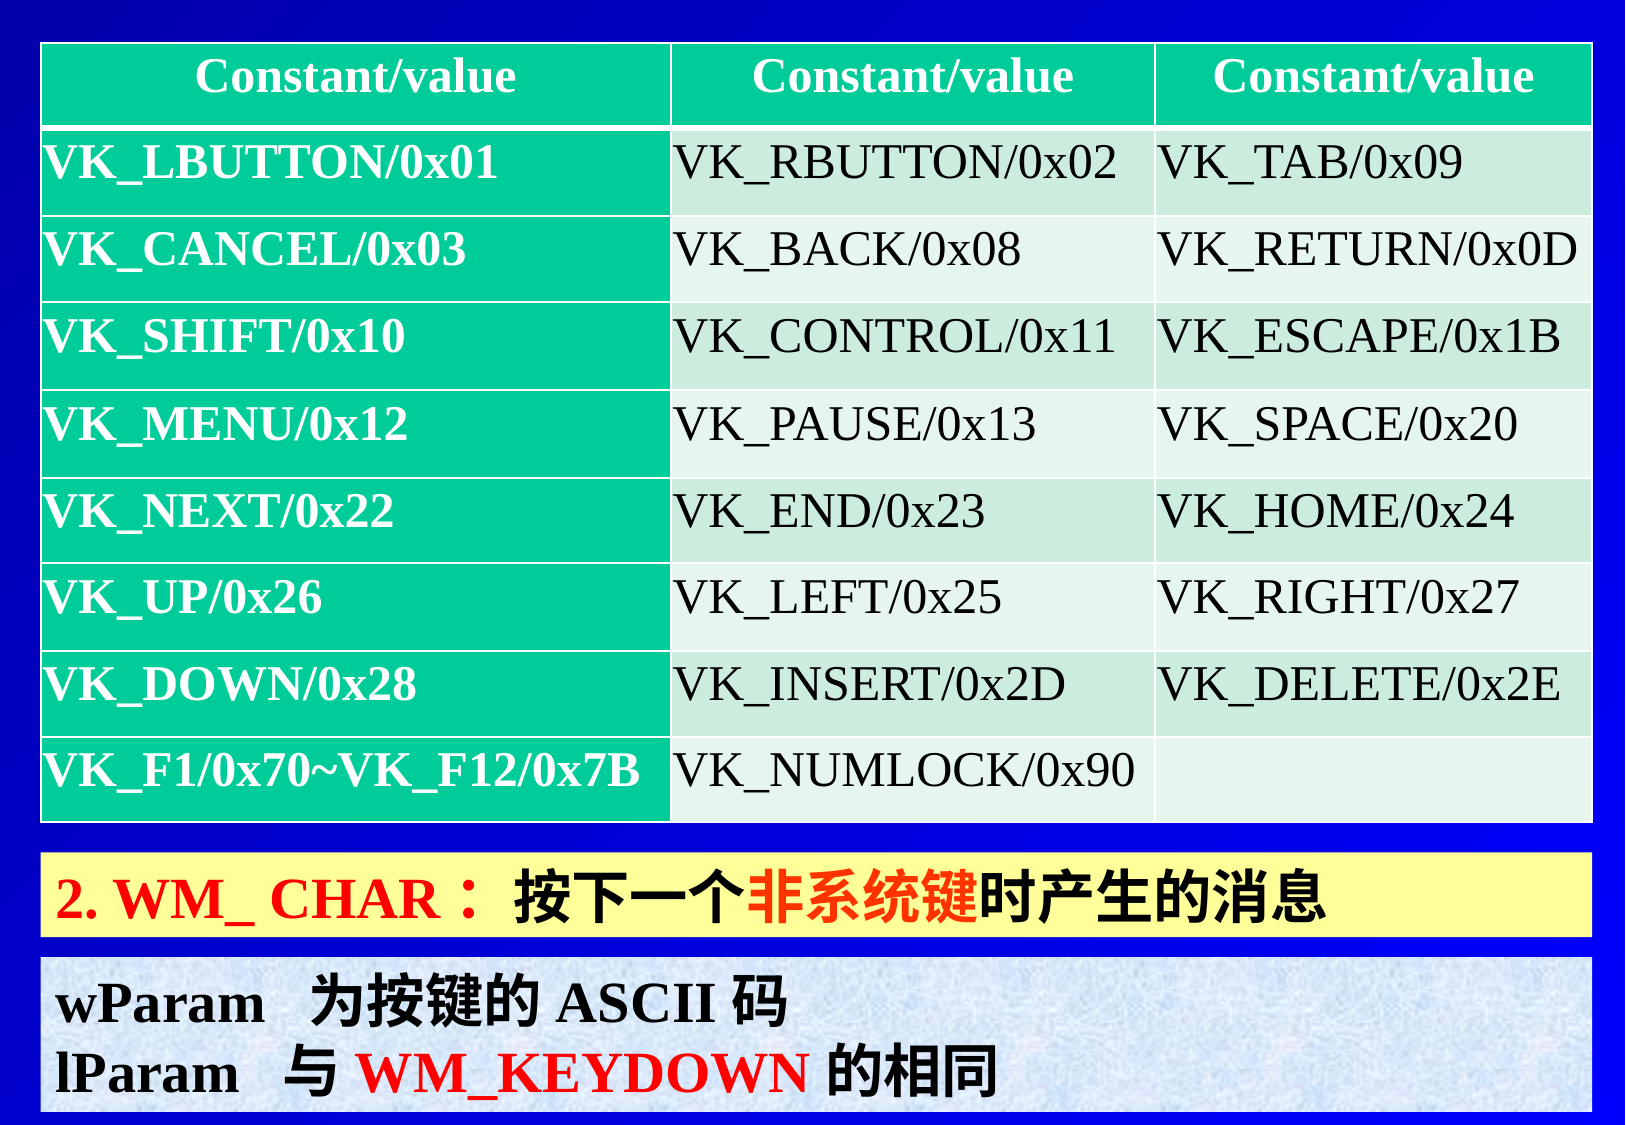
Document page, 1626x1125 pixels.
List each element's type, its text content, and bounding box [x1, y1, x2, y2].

table_cell VK_LEFT/0x25 [672, 564, 1154, 650]
table_cell VK_BACK/0x08 [672, 217, 1154, 301]
table_cell VK_CONTROL/0x11 [672, 303, 1154, 389]
text_box 2. WM_ CHAR：按下一个非系统键时产生的消息 [40, 852, 1593, 938]
table_cell VK_NEXT/0x22 [42, 479, 670, 562]
table_cell VK_TAB/0x09 [1156, 131, 1591, 215]
table_header Constant/value [1156, 44, 1591, 125]
table_header Constant/value [672, 44, 1154, 125]
table_cell [1156, 738, 1591, 821]
table_cell VK_ESCAPE/0x1B [1156, 303, 1591, 389]
table_cell VK_RIGHT/0x27 [1156, 564, 1591, 650]
table_header Constant/value [42, 44, 670, 125]
table_cell VK_INSERT/0x2D [672, 652, 1154, 736]
table_cell VK_RETURN/0x0D [1156, 217, 1591, 301]
table_cell VK_DOWN/0x28 [42, 652, 670, 736]
table_cell VK_SPACE/0x20 [1156, 391, 1591, 477]
text_box wParam 为按键的ASCII码 lParam 与WM_KEYDOWN的相同 [40, 957, 1593, 1112]
table_cell VK_PAUSE/0x13 [672, 391, 1154, 477]
table_cell VK_UP/0x26 [42, 564, 670, 650]
table_cell VK_RBUTTON/0x02 [672, 131, 1154, 215]
table_cell VK_HOME/0x24 [1156, 479, 1591, 562]
table_cell VK_LBUTTON/0x01 [42, 131, 670, 215]
table_cell VK_MENU/0x12 [42, 391, 670, 477]
table_cell VK_F1/0x70~VK_F12/0x7B [42, 738, 670, 821]
table_cell VK_END/0x23 [672, 479, 1154, 562]
table_cell VK_SHIFT/0x10 [42, 303, 670, 389]
table_cell VK_NUMLOCK/0x90 [672, 738, 1154, 821]
table_cell VK_CANCEL/0x03 [42, 217, 670, 301]
table_cell VK_DELETE/0x2E [1156, 652, 1591, 736]
